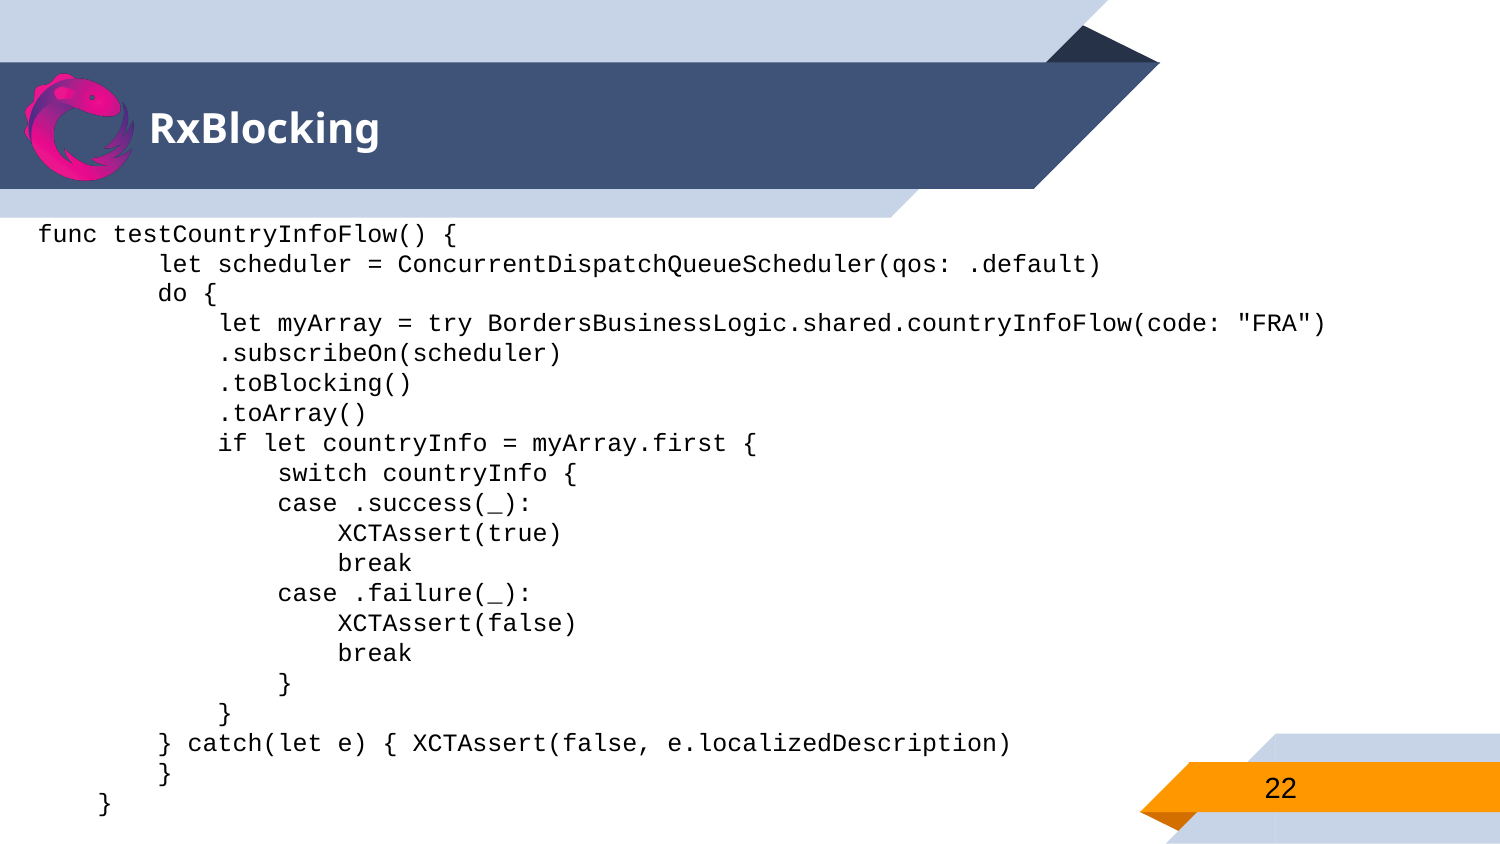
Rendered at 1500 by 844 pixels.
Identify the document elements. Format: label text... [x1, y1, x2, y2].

slide_number 22 [1343, 760, 1494, 813]
picture [24, 72, 134, 182]
text_box func testCountryInfoFlow() { let scheduler = ConcurrentDispatchQueueScheduler(qos: .default) do { let myArray = try BordersBusinessLogic.shared.countryInfoFlow(code: "FRA") .subscribeOn(scheduler) .toBlocking() .toArray() if let countryInfo = myArray.first { switch countryInfo { case .success(_): XCTAssert(true) break case .failure(_): XCTAssert(false) break } } } catch(let e) { XCTAssert(false, e.localizedDescription) } } [23, 209, 1343, 824]
title RxBlocking [133, 64, 997, 190]
